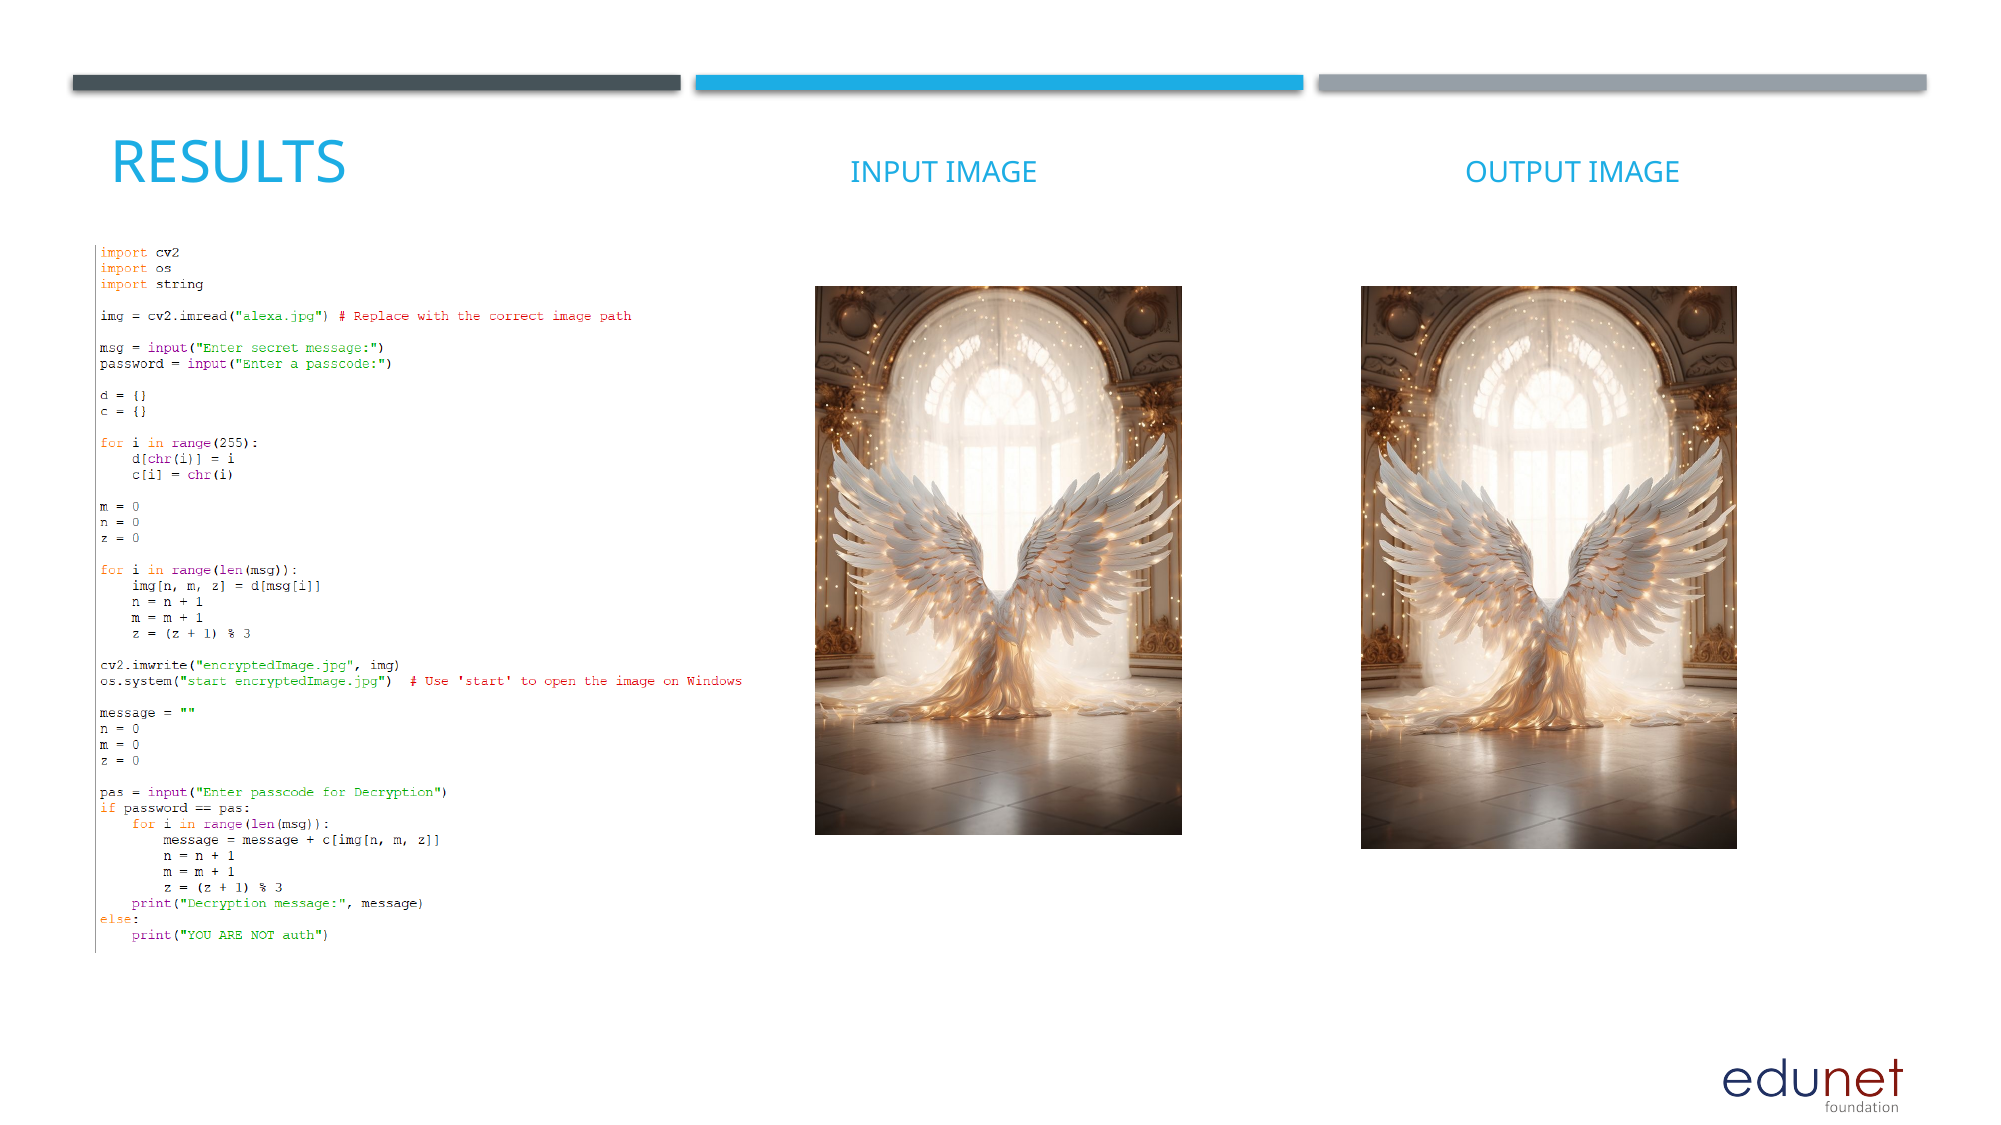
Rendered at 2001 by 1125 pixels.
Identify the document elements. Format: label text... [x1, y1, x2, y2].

picture [815, 285, 1182, 836]
picture [1361, 285, 1738, 850]
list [94, 245, 793, 954]
picture [1719, 1056, 1905, 1116]
title Results input image output image [95, 115, 1905, 203]
